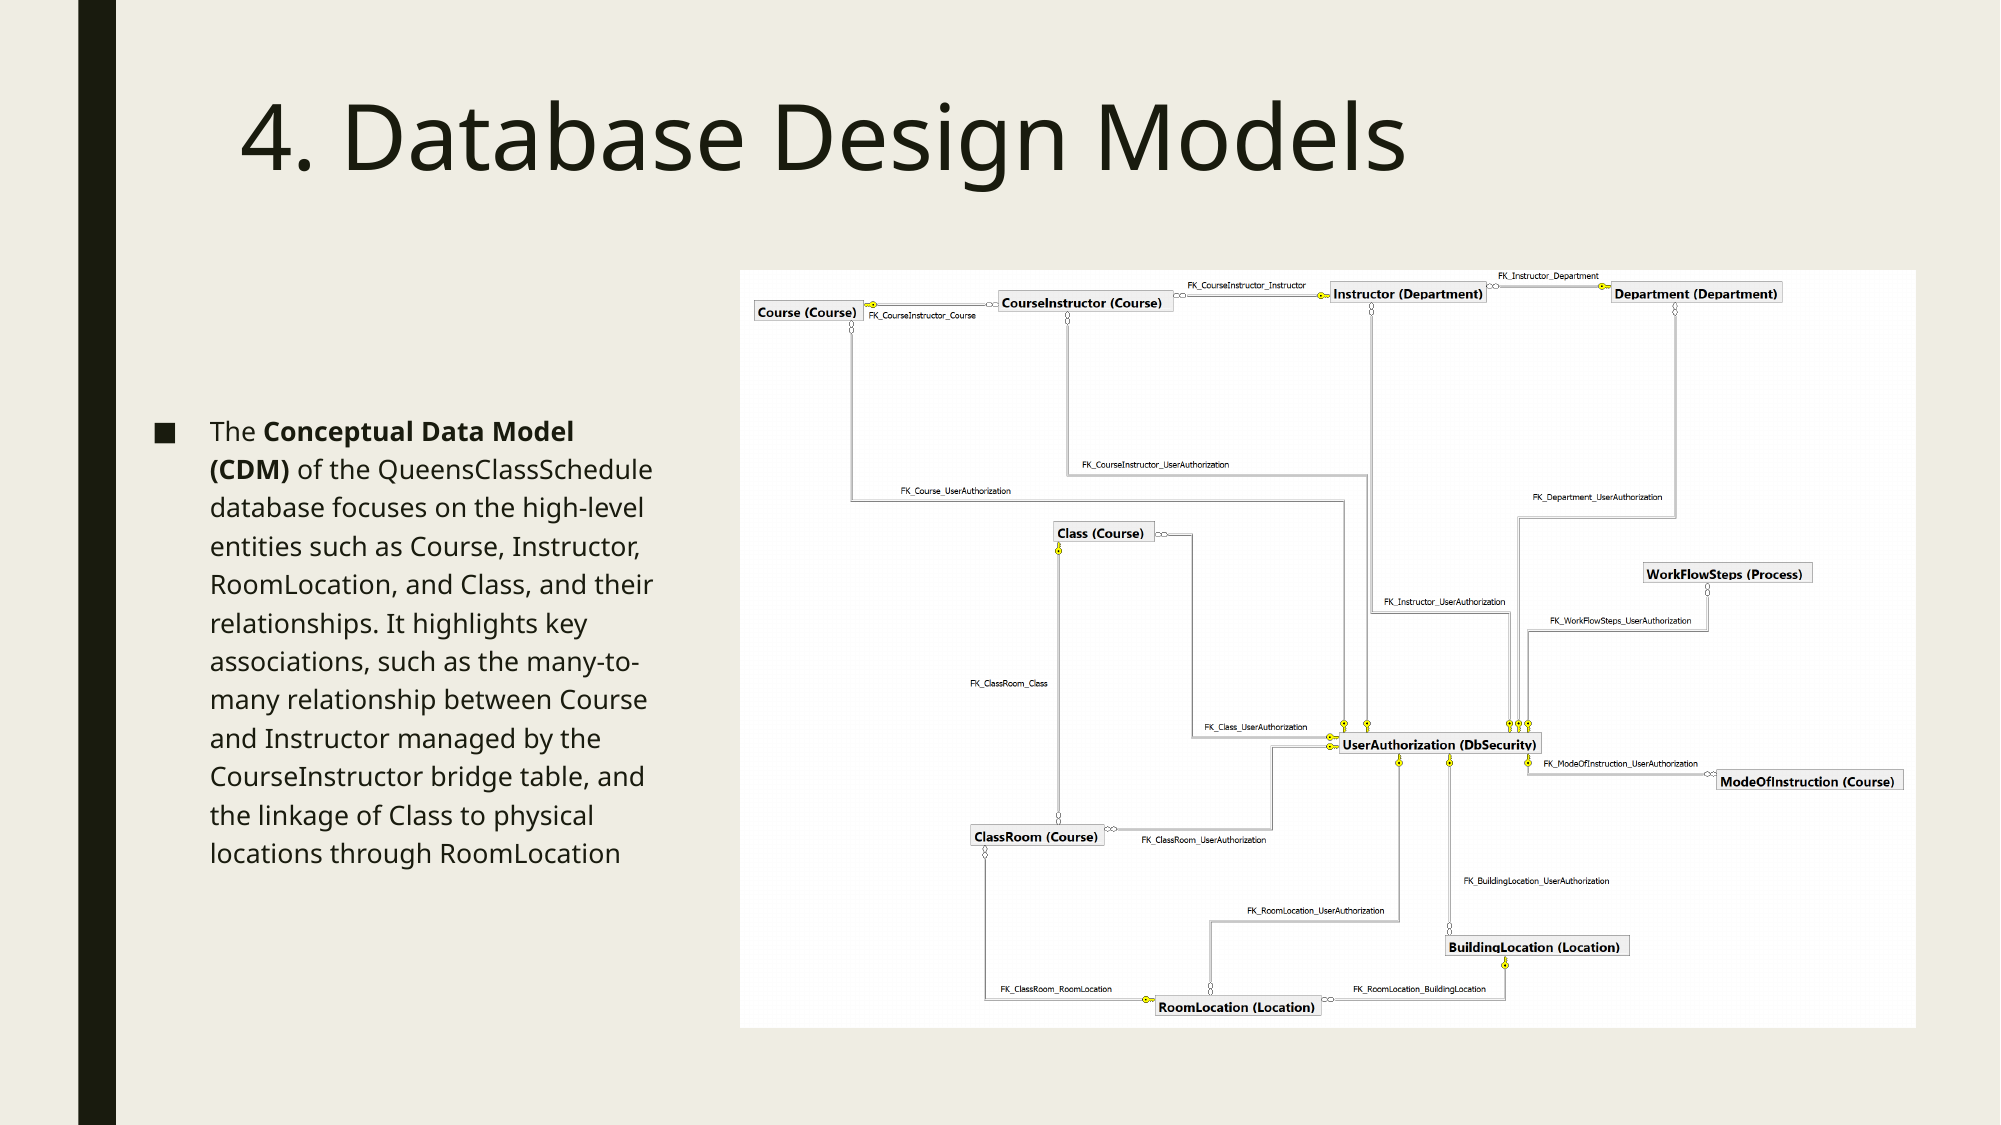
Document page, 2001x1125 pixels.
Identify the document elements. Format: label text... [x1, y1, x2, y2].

picture [740, 270, 1916, 1028]
title 4. Database Design Models [225, 71, 1800, 202]
list The Conceptual Data Model (CDM) of the QueensClassSchedule database focuses on the high-level entities such as Course, Instructor, RoomLocation, and Class, and their relationships. It highlights key associations, such as the many-to-many relationship between Course and Instructor managed by the CourseInstructor bridge table, and the linkage of Class to physical locations through RoomLocation [118, 355, 673, 943]
